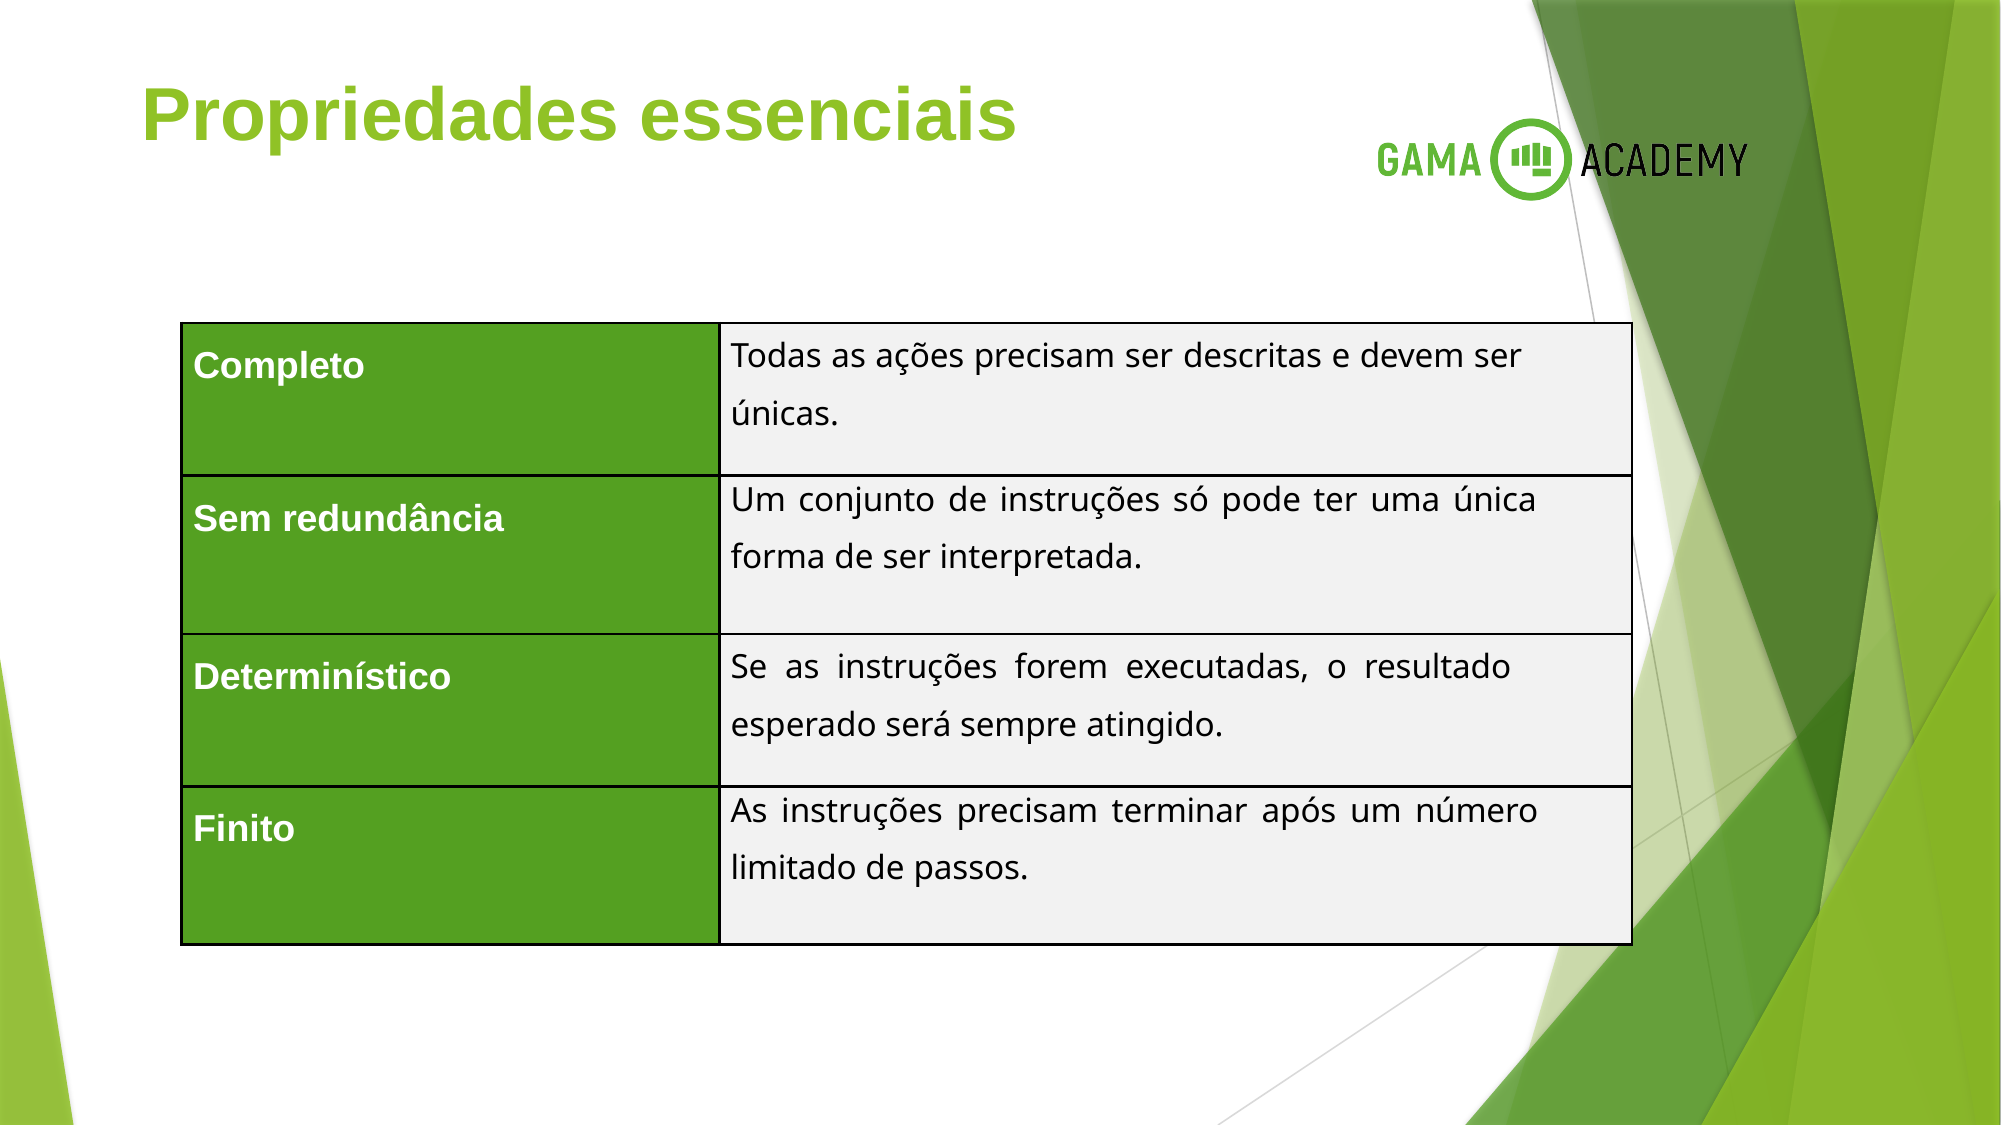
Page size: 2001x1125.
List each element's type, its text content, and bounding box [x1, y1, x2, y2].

table_cell Finito [183, 788, 718, 943]
table_cell Um conjunto de instruções só pode ter uma única forma de ser interpretada. [721, 477, 1631, 633]
table_cell Determinístico [183, 635, 718, 785]
table_cell As instruções precisam terminar após um número limitado de passos. [721, 788, 1631, 943]
title Propriedades essenciais [115, 57, 1316, 183]
table_cell Se as instruções forem executadas, o resultado esperado será sempre atingido. [721, 635, 1631, 785]
table_header Completo [183, 324, 718, 474]
table_cell Sem redundância [183, 477, 718, 633]
picture [1317, 56, 1810, 262]
table_header Todas as ações precisam ser descritas e devem ser únicas. [721, 324, 1631, 474]
